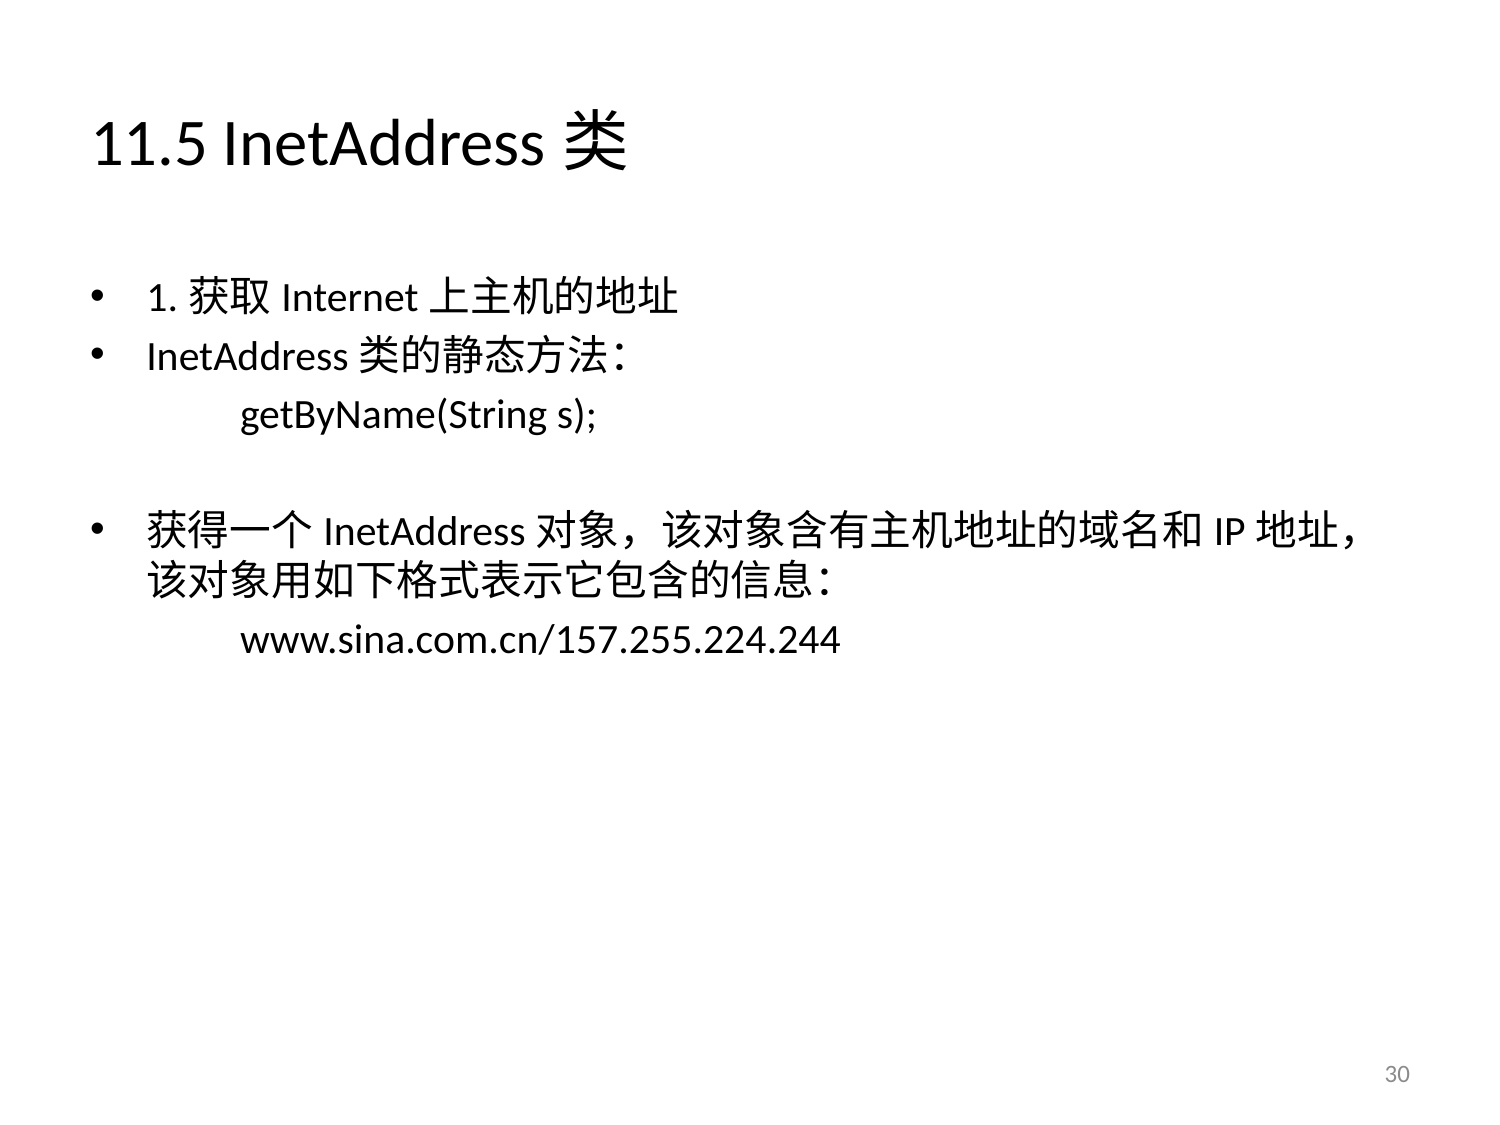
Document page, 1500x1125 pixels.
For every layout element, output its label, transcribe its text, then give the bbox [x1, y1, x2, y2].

slide_number 30 [1074, 1042, 1425, 1103]
title 11.5 InetAddress类 [75, 45, 1425, 233]
list 1.获取Internet上主机的地址 InetAddress类的静态方法： getByName(String s); 获得一个InetAddress对象，该对象含有主机地址的域名和IP地址，该对象用如下格式表示它包含的信息： www.sina.com.cn/157.255.224.244 [75, 262, 1425, 1005]
